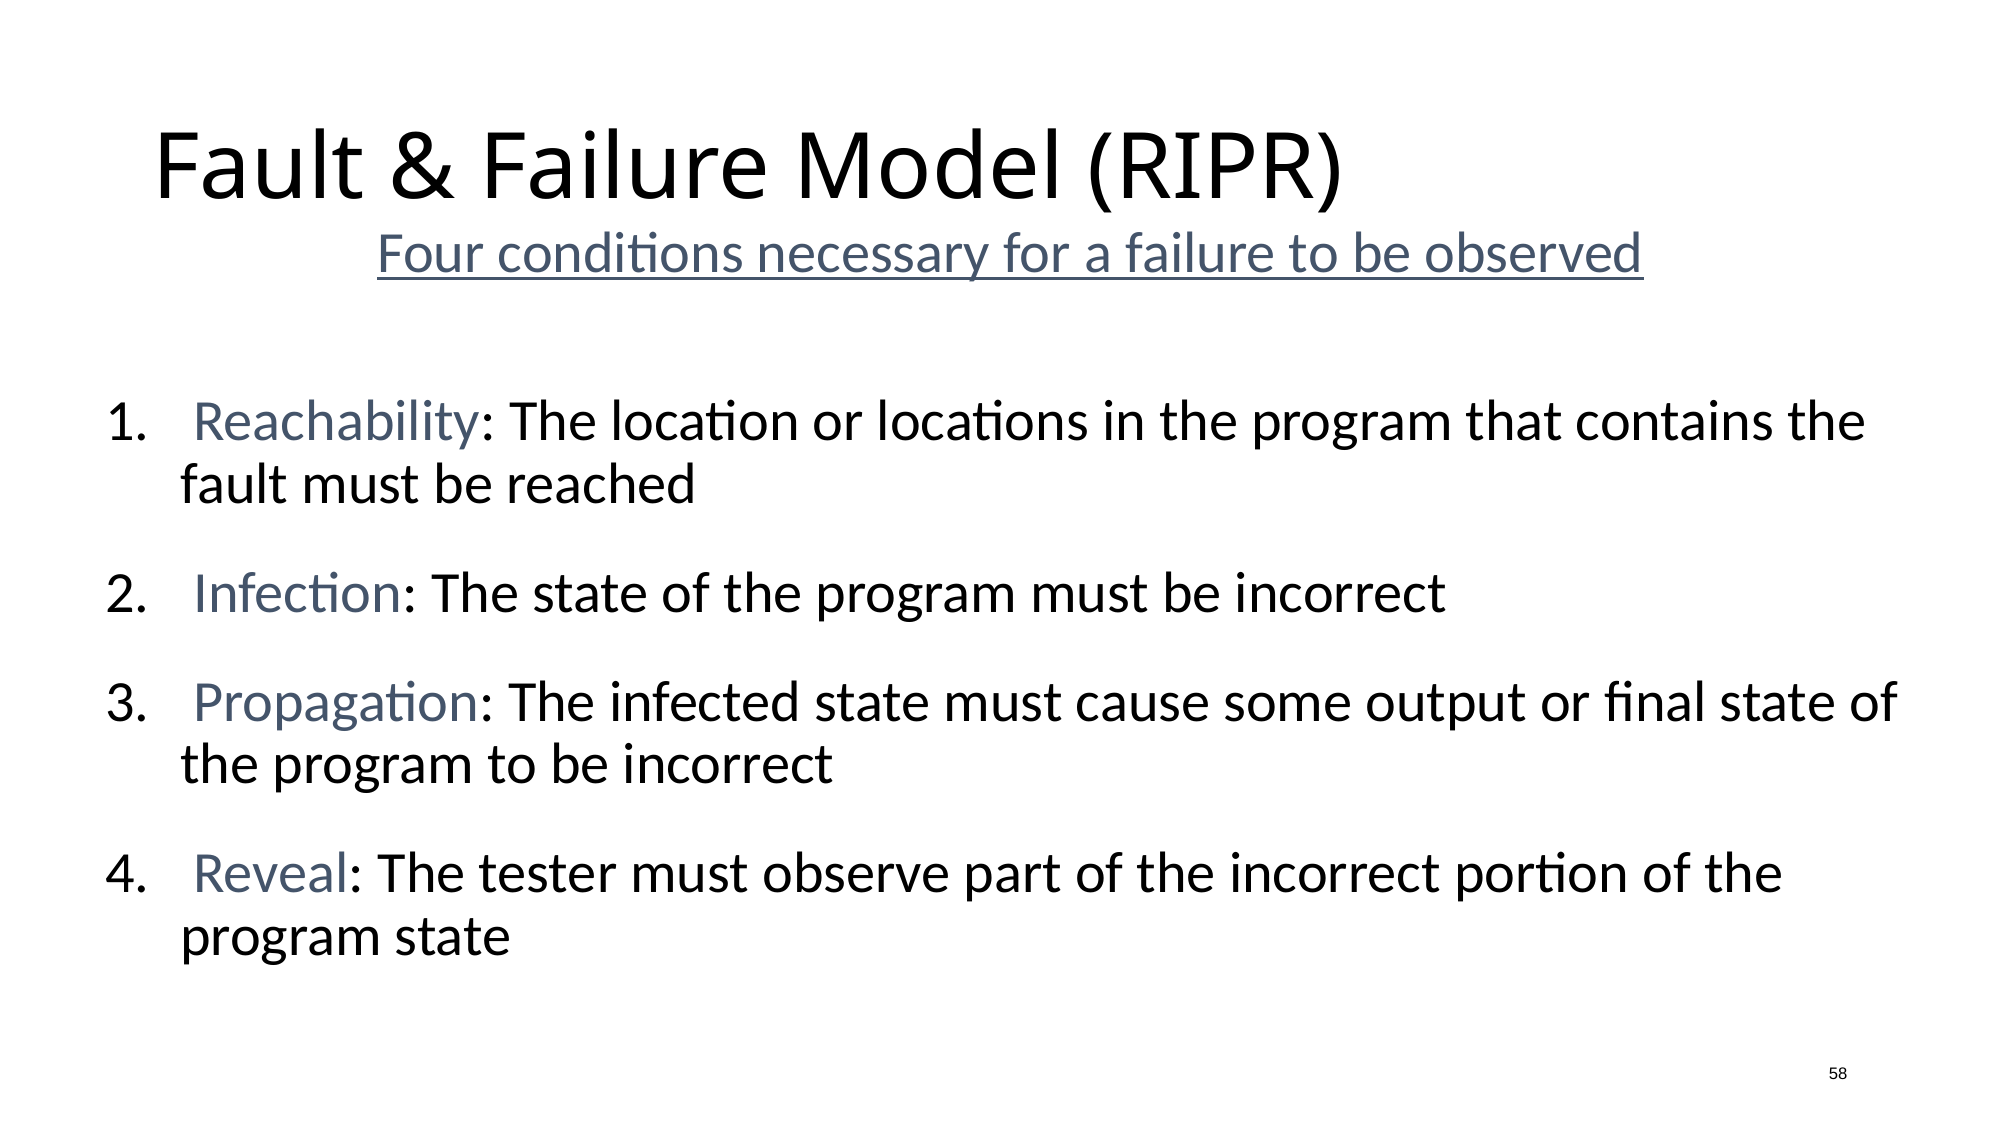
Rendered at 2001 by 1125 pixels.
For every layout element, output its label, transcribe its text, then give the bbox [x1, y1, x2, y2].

list Four conditions necessary for a failure to be observed Reachability: The location or locations in the program that contains the fault must be reached Infection: The state of the program must be incorrect Propagation: The infected state must cause some output or final state of the program to be incorrect Reveal: The tester must observe part of the incorrect portion of the program state [90, 215, 1931, 1125]
title Fault & Failure Model (RIPR) [137, 59, 1863, 215]
